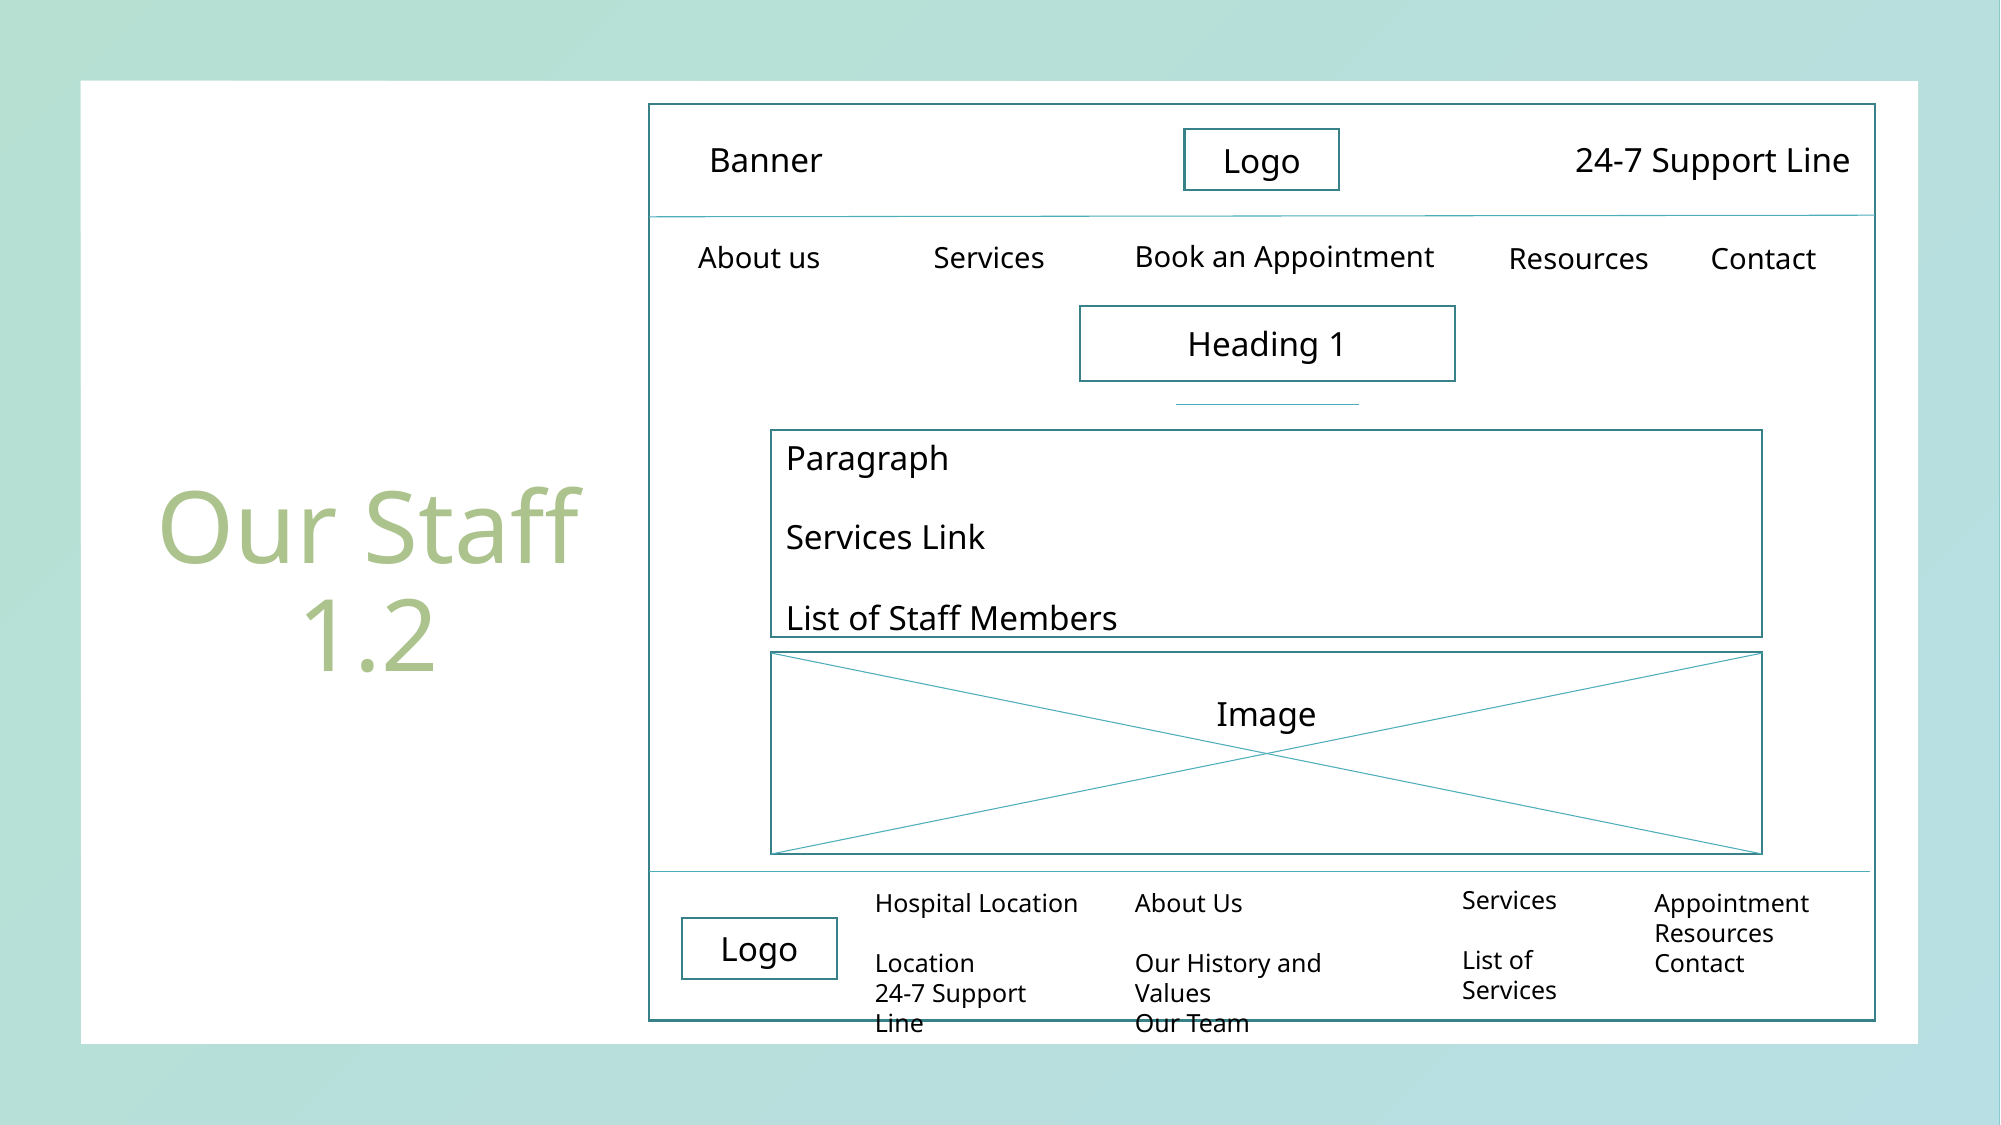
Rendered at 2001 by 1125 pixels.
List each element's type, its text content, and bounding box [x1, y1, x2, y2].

text_box Services List of Services [1447, 877, 1608, 1013]
text_box Banner [694, 131, 850, 187]
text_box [771, 652, 1763, 855]
text_box Services [918, 232, 1075, 282]
text_box Logo [1183, 128, 1340, 191]
text_box About us [683, 232, 836, 282]
text_box Paragraph Services Link List of Staff Members [770, 429, 1763, 638]
text_box Heading 1 [1079, 305, 1456, 382]
text_box [648, 103, 1876, 1022]
text_box Logo [681, 917, 838, 980]
text_box Appointment Resources Contact [1639, 880, 1825, 985]
text_box [0, 0, 2000, 1125]
text_box 24-7 Support Line [1560, 131, 1867, 187]
text_box Book an Appointment [1119, 231, 1450, 282]
text_box About Us Our History and Values Our Team [1120, 880, 1415, 1045]
text_box Contact [1695, 233, 1832, 283]
title Our Staff 1.2 [101, 424, 635, 701]
text_box [82, 82, 1918, 1043]
text_box Hospital Location Location 24-7 Support Line [860, 880, 1097, 1045]
text_box Resources [1493, 233, 1664, 283]
